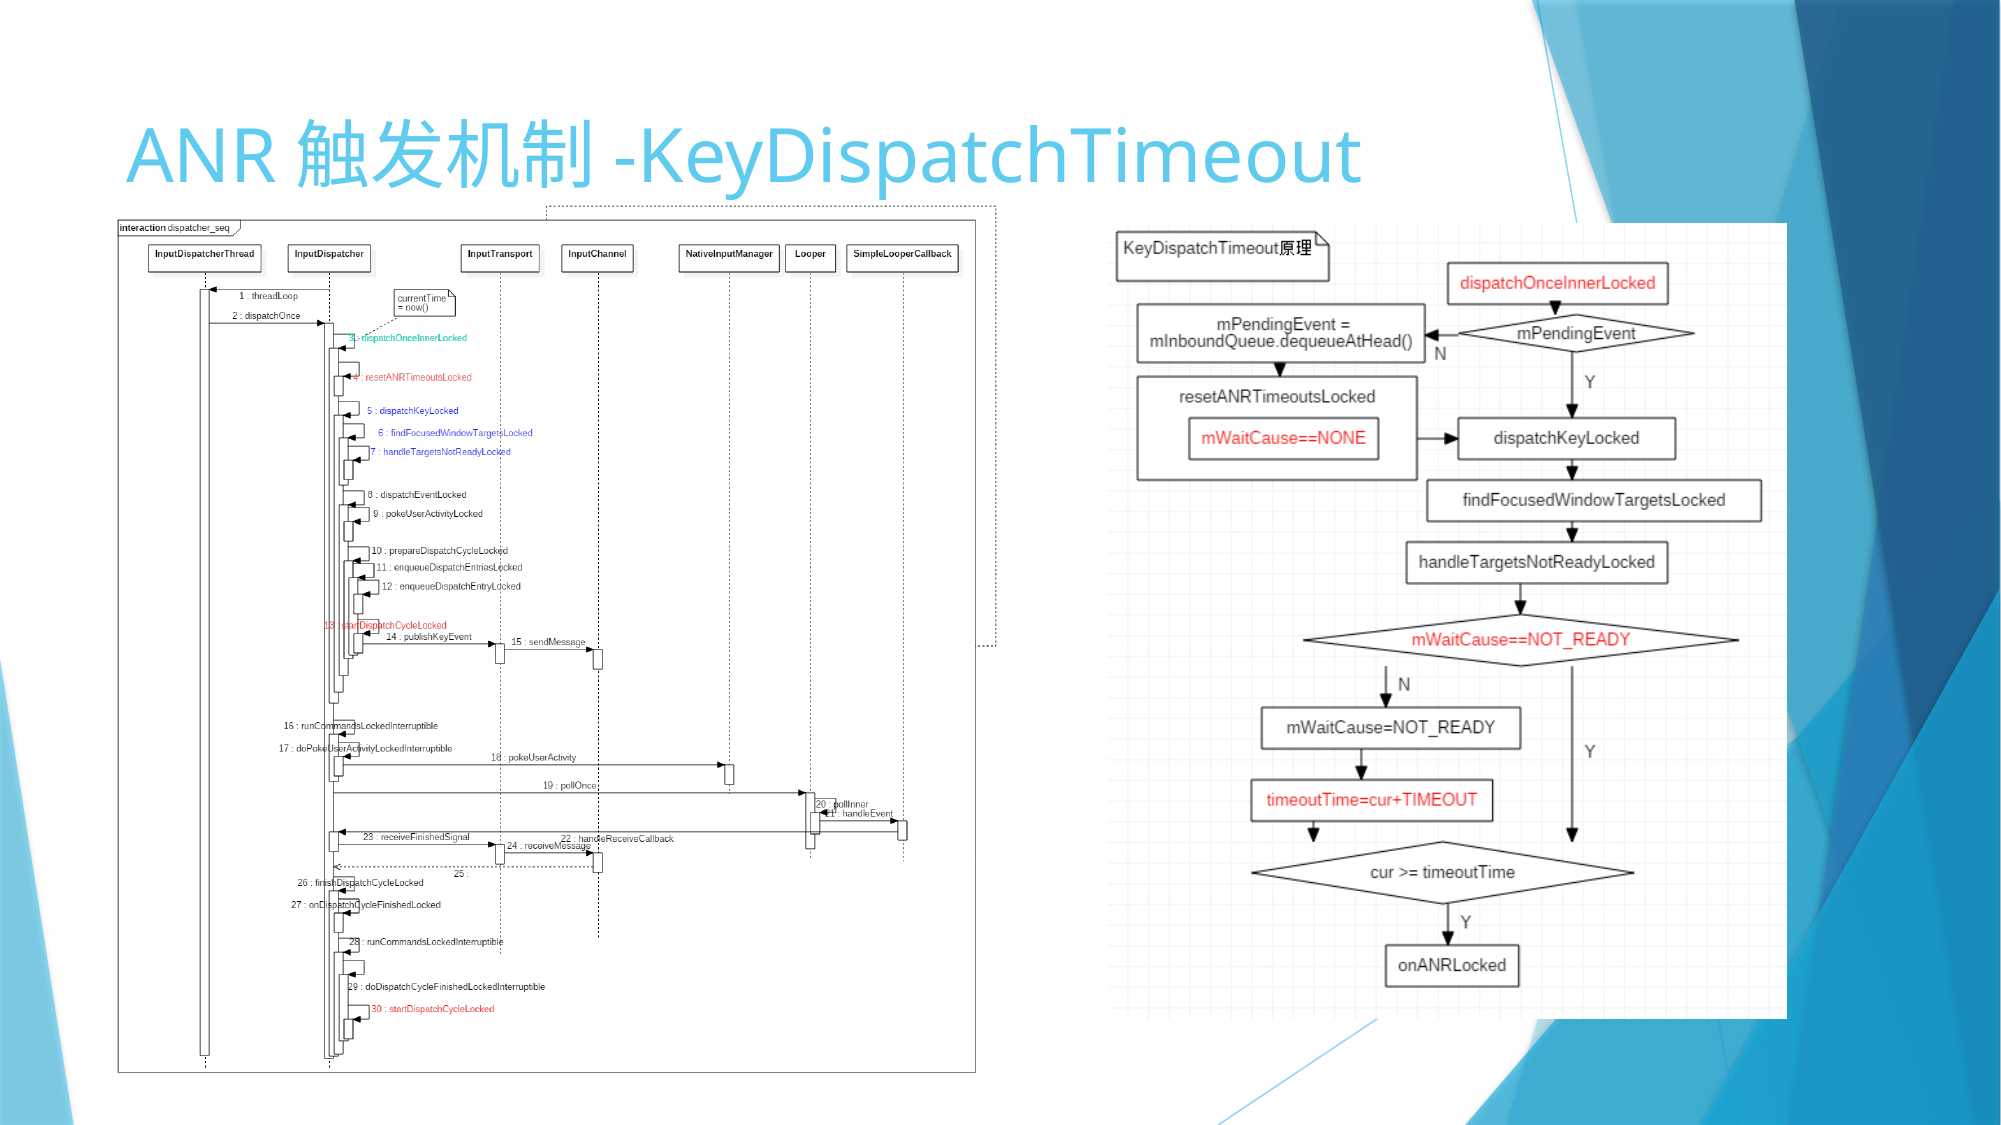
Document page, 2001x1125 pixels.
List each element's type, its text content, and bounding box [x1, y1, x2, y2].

picture [1107, 222, 1787, 1020]
title ANR触发机制-KeyDispatchTimeout [111, 99, 1522, 317]
picture [110, 198, 1025, 1100]
